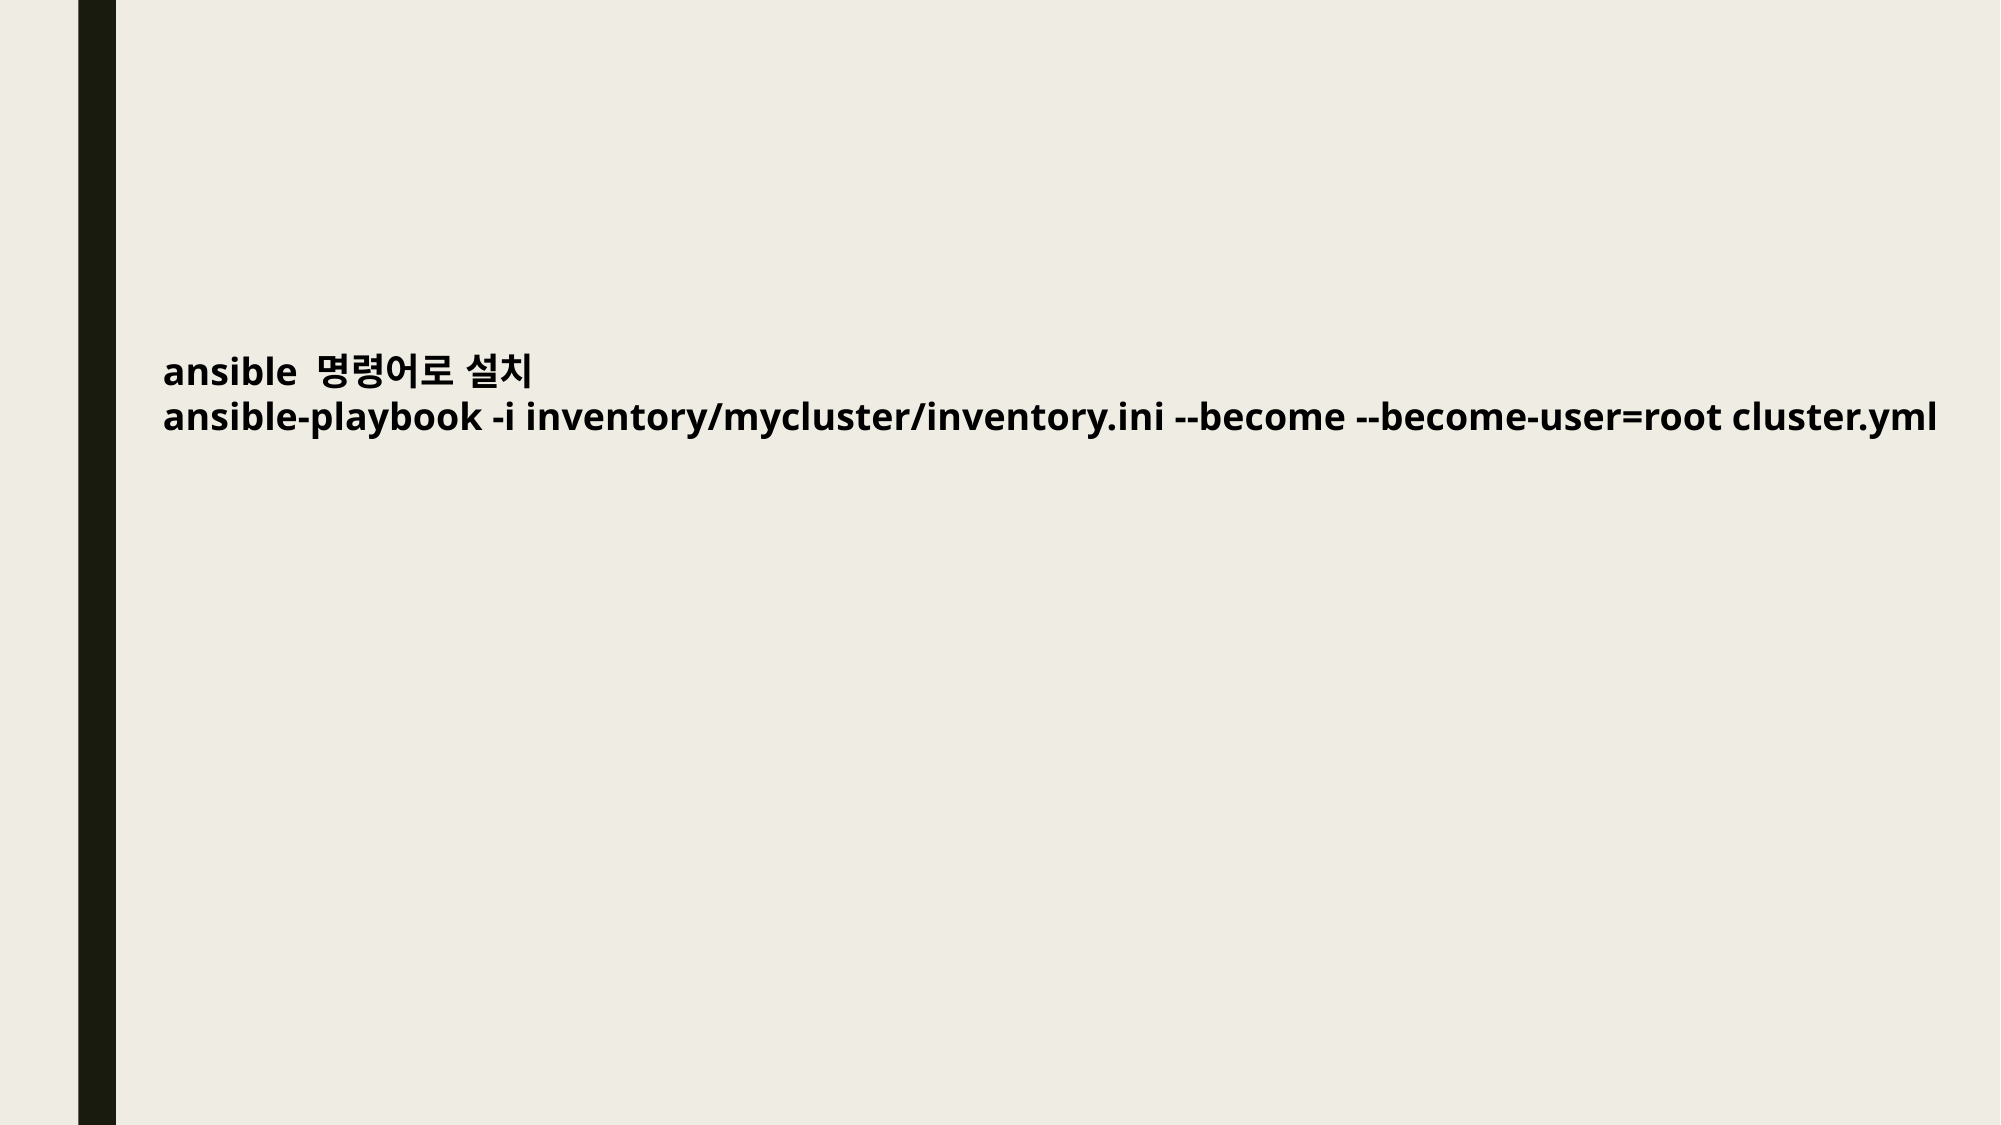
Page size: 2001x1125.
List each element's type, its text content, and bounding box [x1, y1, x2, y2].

text_box ansible 명령어로 설치 ansible-playbook -i inventory/mycluster/inventory.ini --become --become-user=root cluster.yml [148, 340, 1955, 446]
